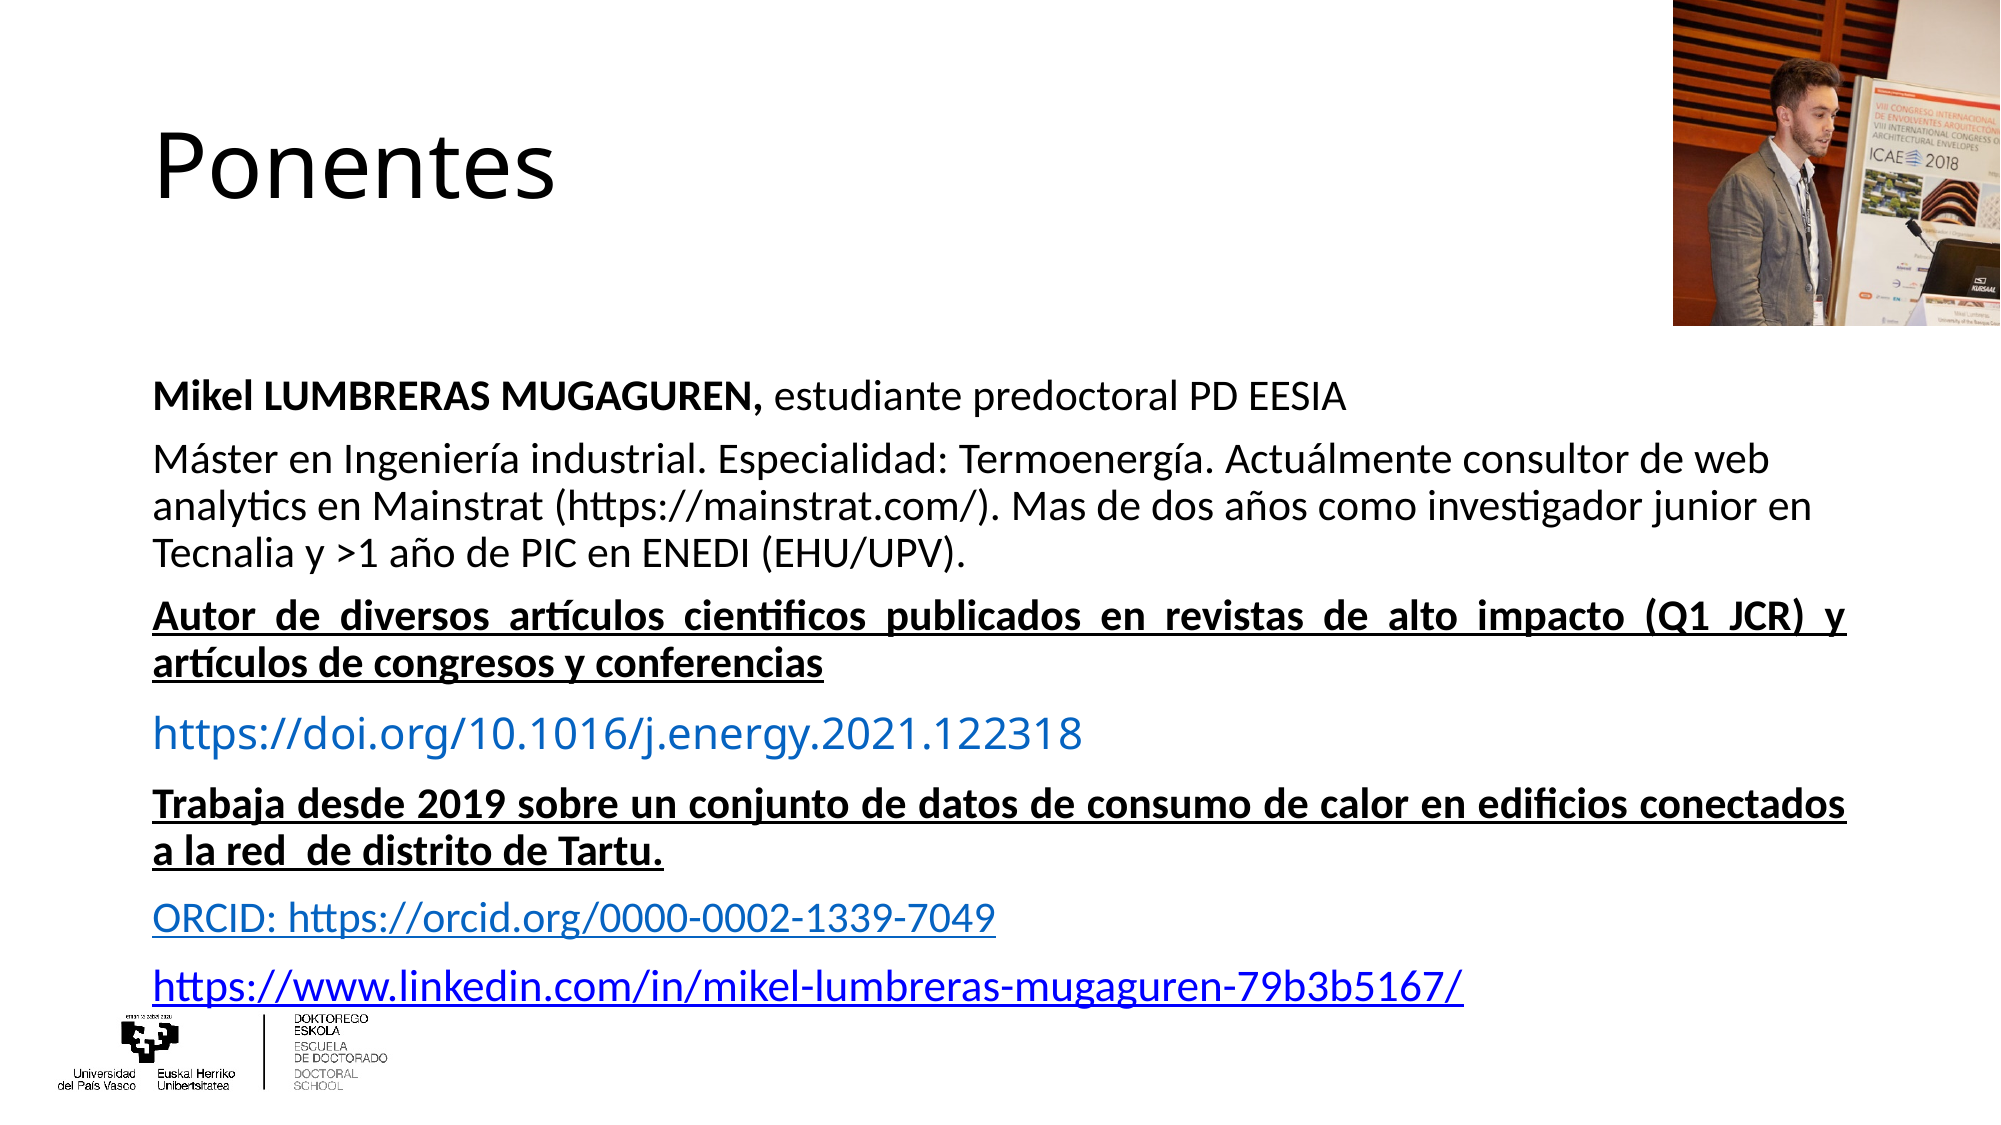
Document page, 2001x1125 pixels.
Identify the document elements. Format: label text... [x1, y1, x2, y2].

picture [1673, 0, 2000, 327]
picture [48, 979, 402, 1125]
title Ponentes [137, 59, 1673, 278]
list Mikel LUMBRERAS MUGAGUREN, estudiante predoctoral PD EESIA Máster en Ingeniería industrial. Especialidad: Termoenergía. Actuálmente consultor de web analytics en Mainstrat (https://mainstrat.com/). Mas de dos años como investigador junior en Tecnalia y >1 año de PIC en ENEDI (EHU/UPV). Autor de diversos artículos cientificos publicados en revistas de alto impacto (Q1 JCR) y artículos de congresos y conferencias https://doi.org/10.1016/j.energy.2021.122318 Trabaja desde 2019 sobre un conjunto de datos de consumo de calor en edificios conectados a la red de distrito de Tartu. ORCID: https://orcid.org/0000-0002-1339-7049 https://www.linkedin.com/in/mikel-lumbreras-mugaguren-79b3b5167/ [137, 365, 1863, 1025]
